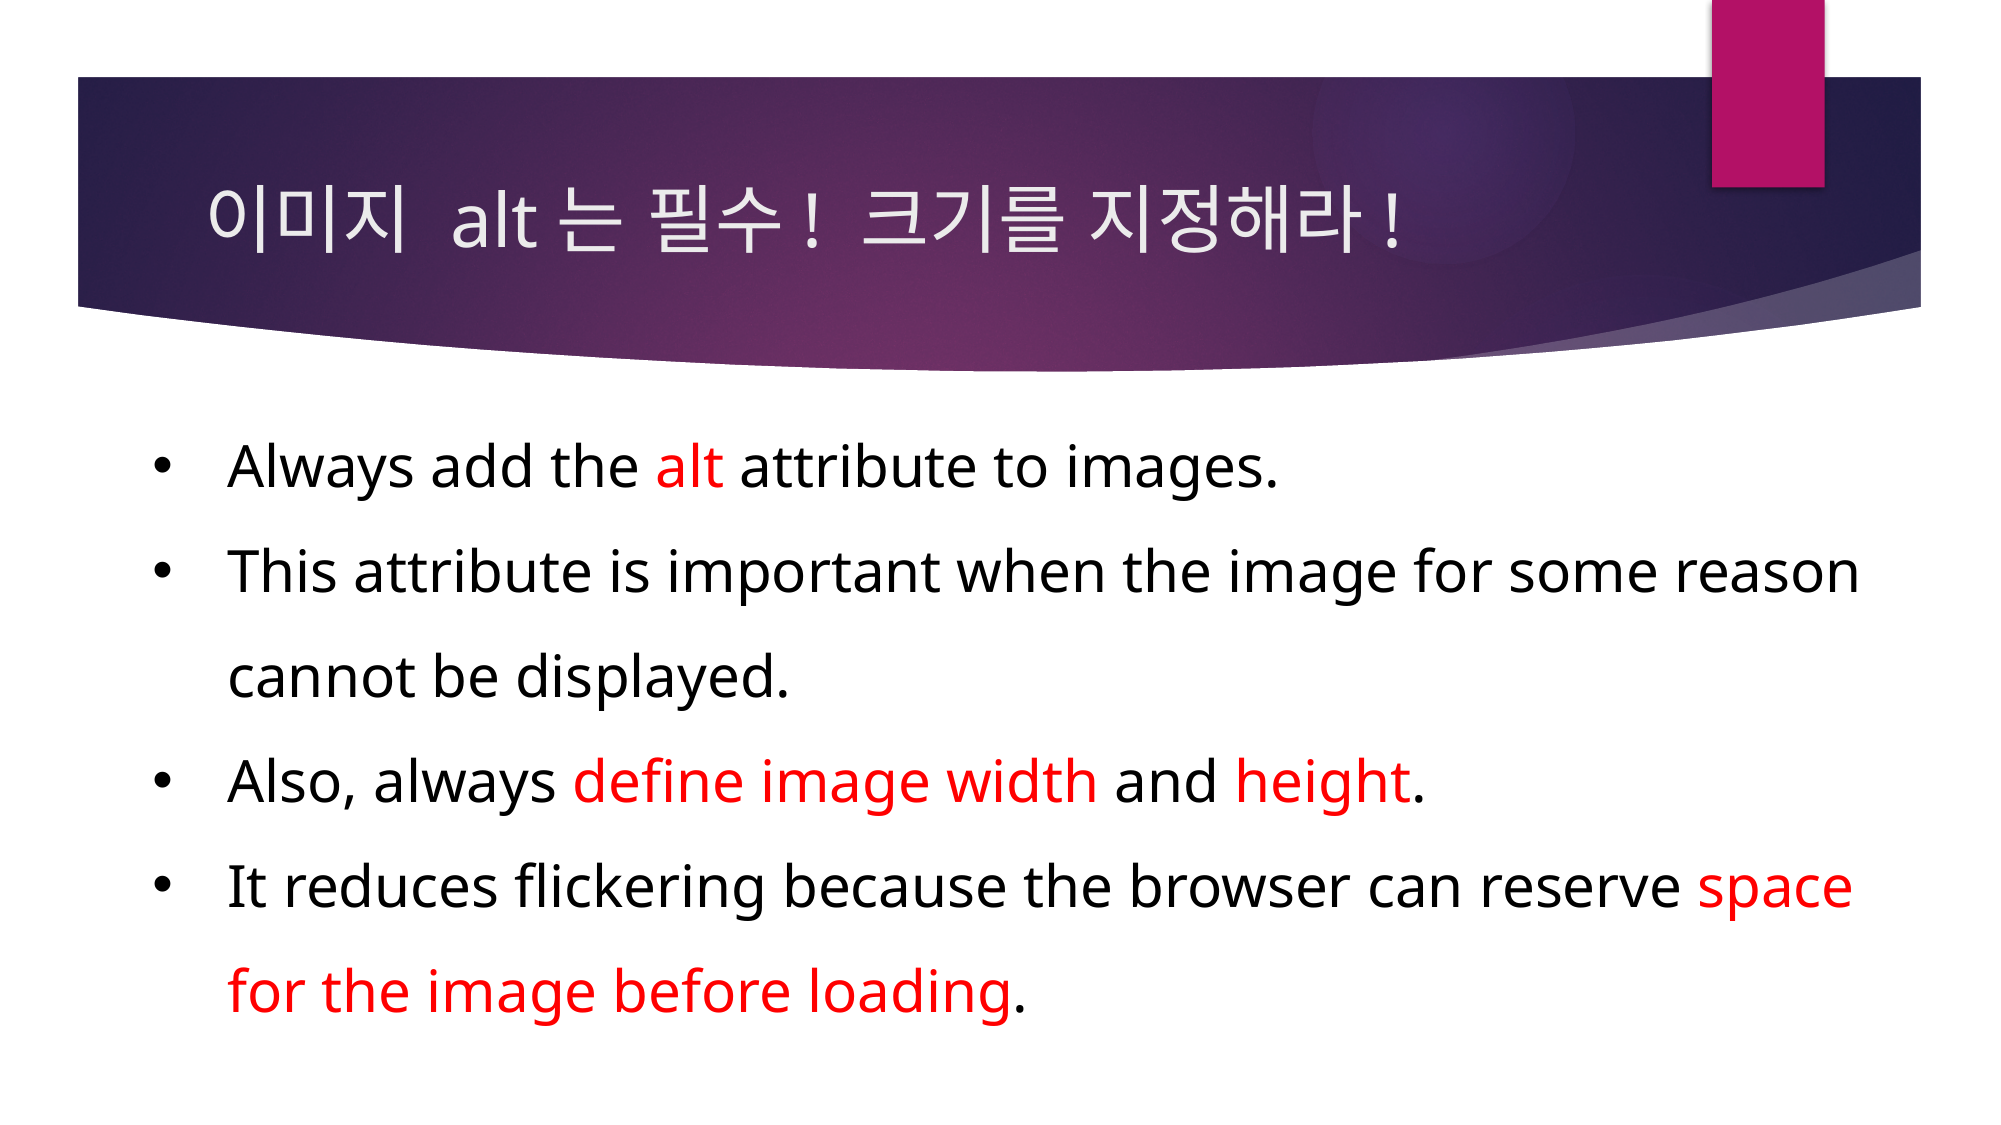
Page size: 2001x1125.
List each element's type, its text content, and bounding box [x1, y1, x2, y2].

text_box Always add the alt attribute to images. This attribute is important when the image for some reason cannot be displayed. Also, always define image width and height. It reduces flickering because the browser can reserve space for the image before loading. [137, 386, 1927, 1032]
title 이미지 alt는 필수! 크기를 지정해라! [189, 159, 1627, 276]
